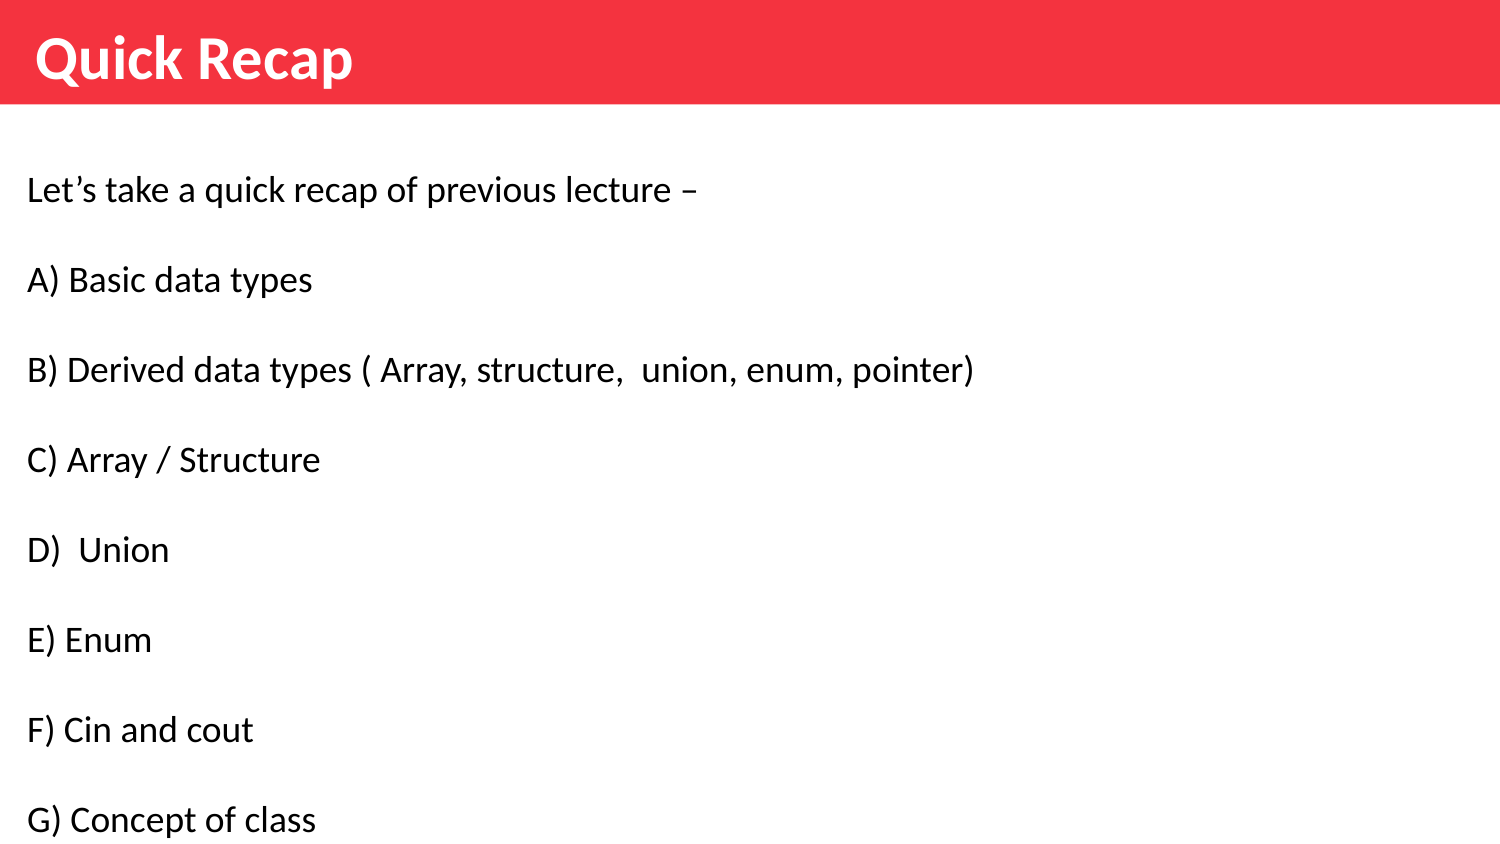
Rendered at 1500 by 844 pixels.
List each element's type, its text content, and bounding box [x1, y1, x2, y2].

text_box Quick Recap [20, 2, 703, 90]
text_box [0, 0, 1500, 105]
text_box Let’s take a quick recap of previous lecture – A) Basic data types B) Derived data types ( Array, structure, union, enum, pointer) C) Array / Structure D) Union E) Enum F) Cin and cout G) Concept of class [0, 105, 1497, 844]
